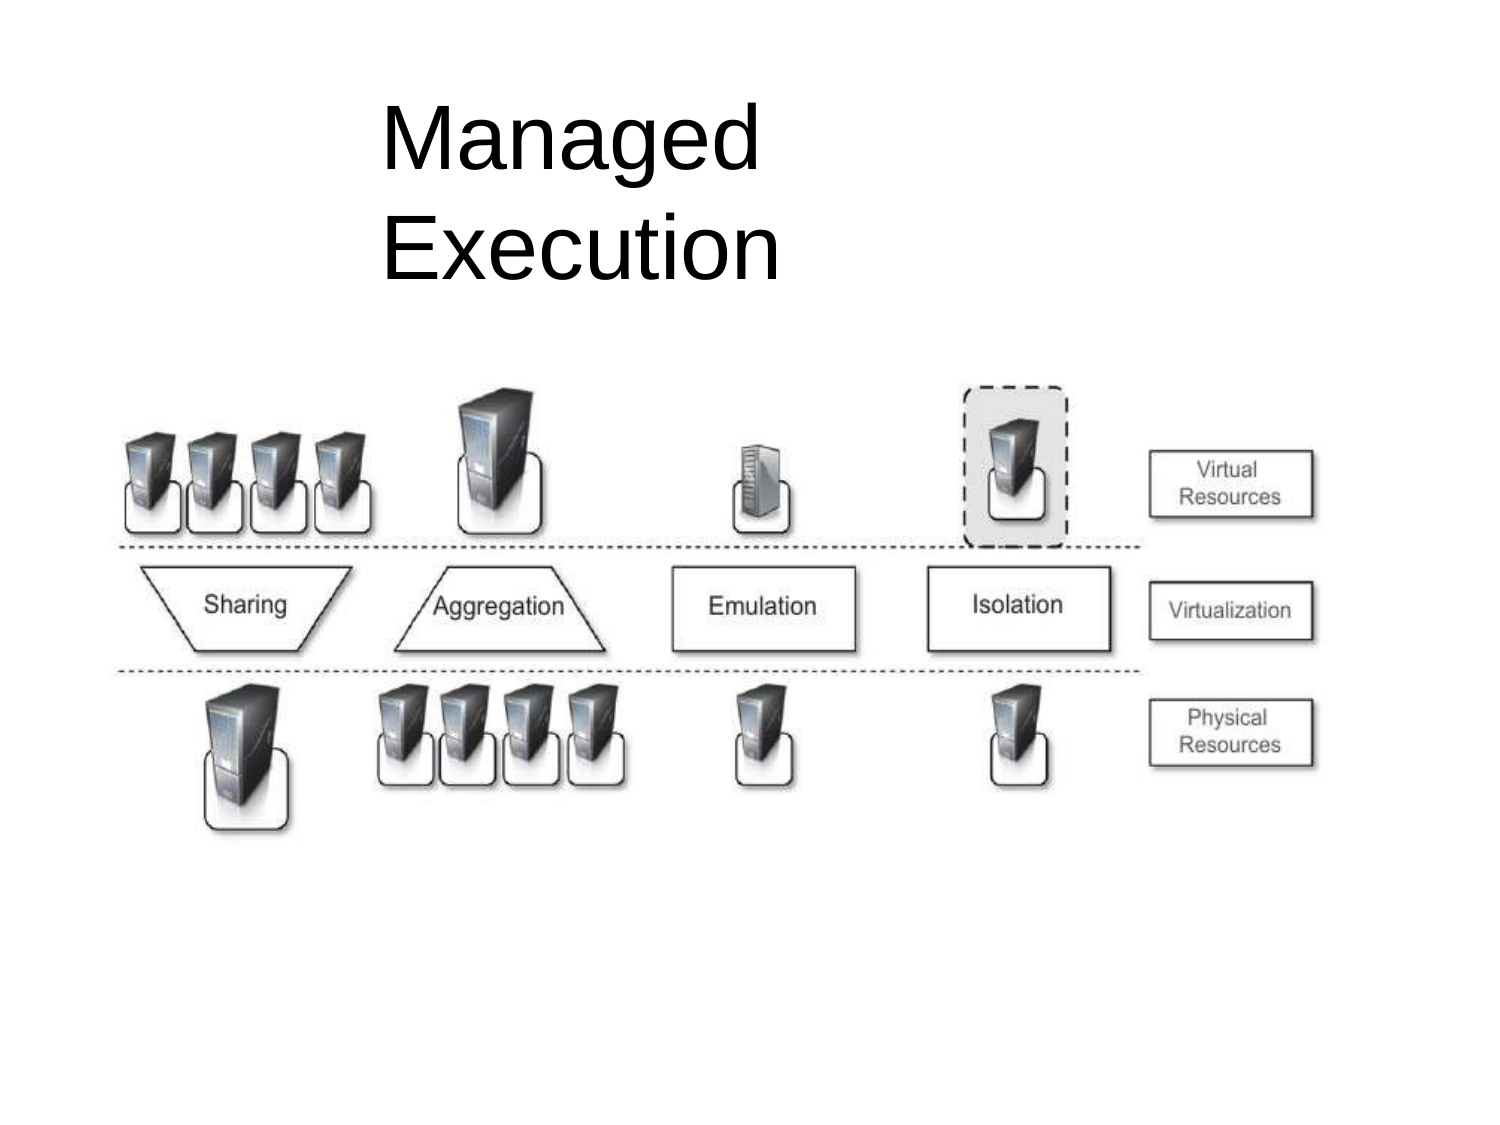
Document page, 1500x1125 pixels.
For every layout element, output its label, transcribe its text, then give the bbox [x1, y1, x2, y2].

text_box [110, 383, 1328, 847]
text_box Managed Execution [380, 75, 1120, 298]
